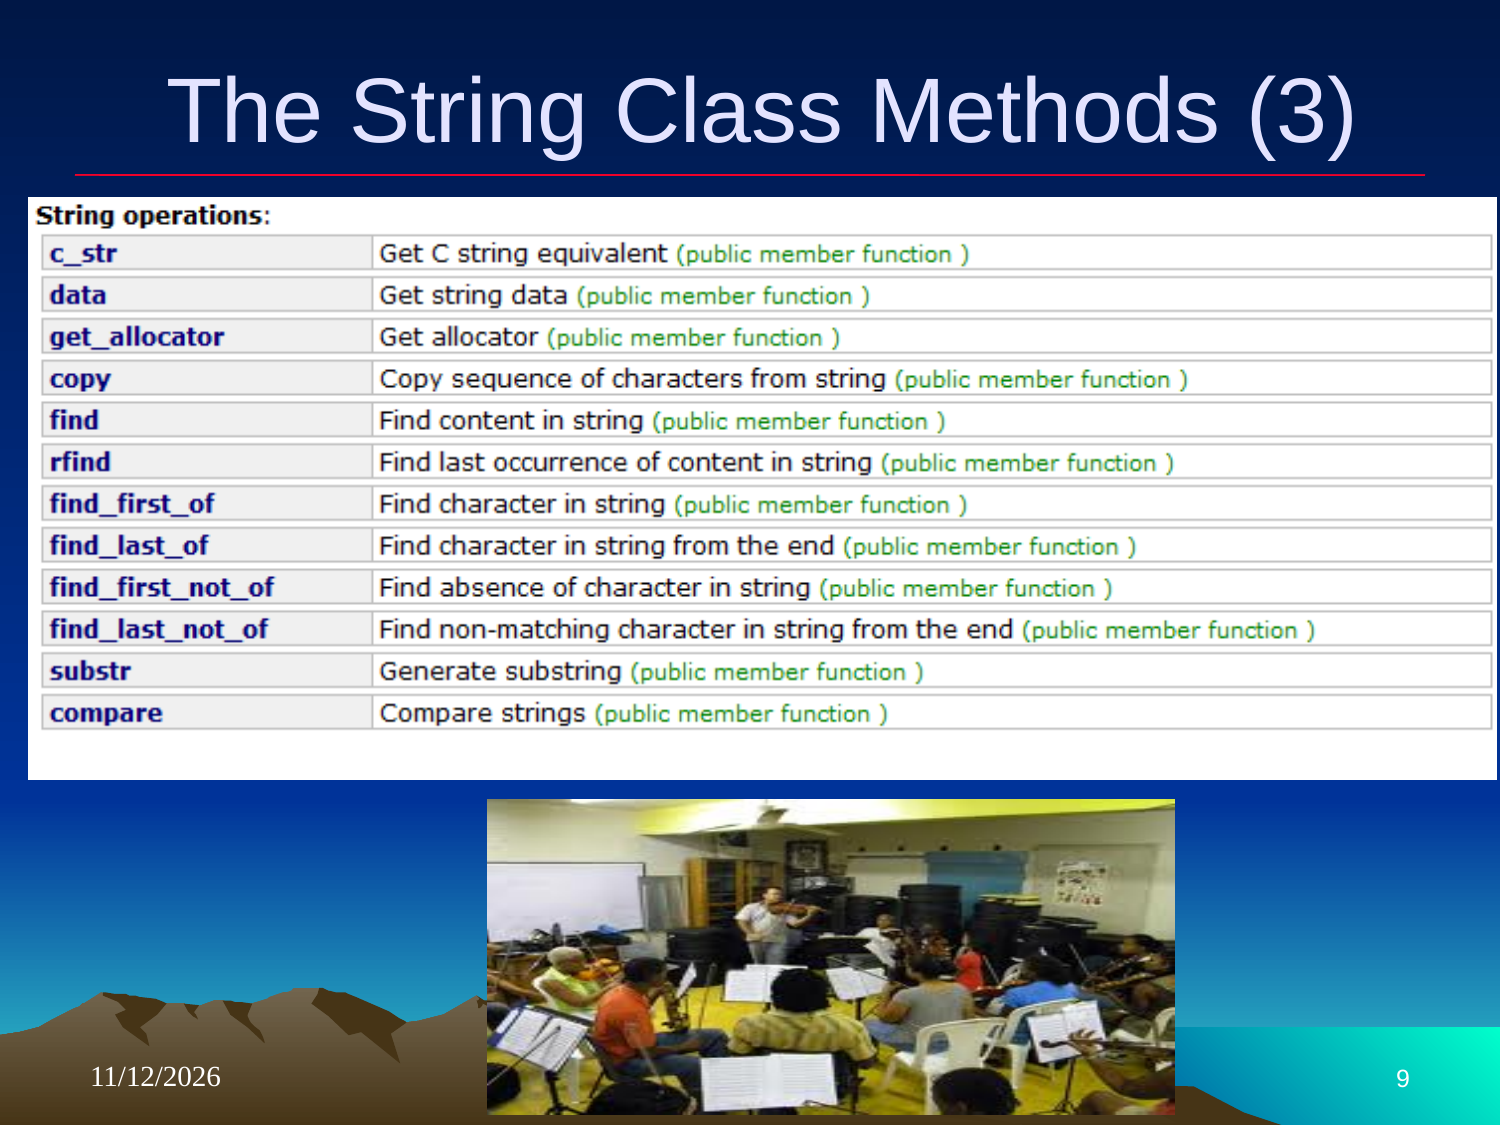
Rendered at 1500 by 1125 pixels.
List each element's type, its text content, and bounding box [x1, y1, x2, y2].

title The String Class Methods (3) [74, 12, 1426, 195]
slide_number 9 [1179, 1024, 1426, 1101]
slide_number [74, 1024, 426, 1101]
picture [28, 196, 1498, 780]
picture [487, 799, 1176, 1115]
